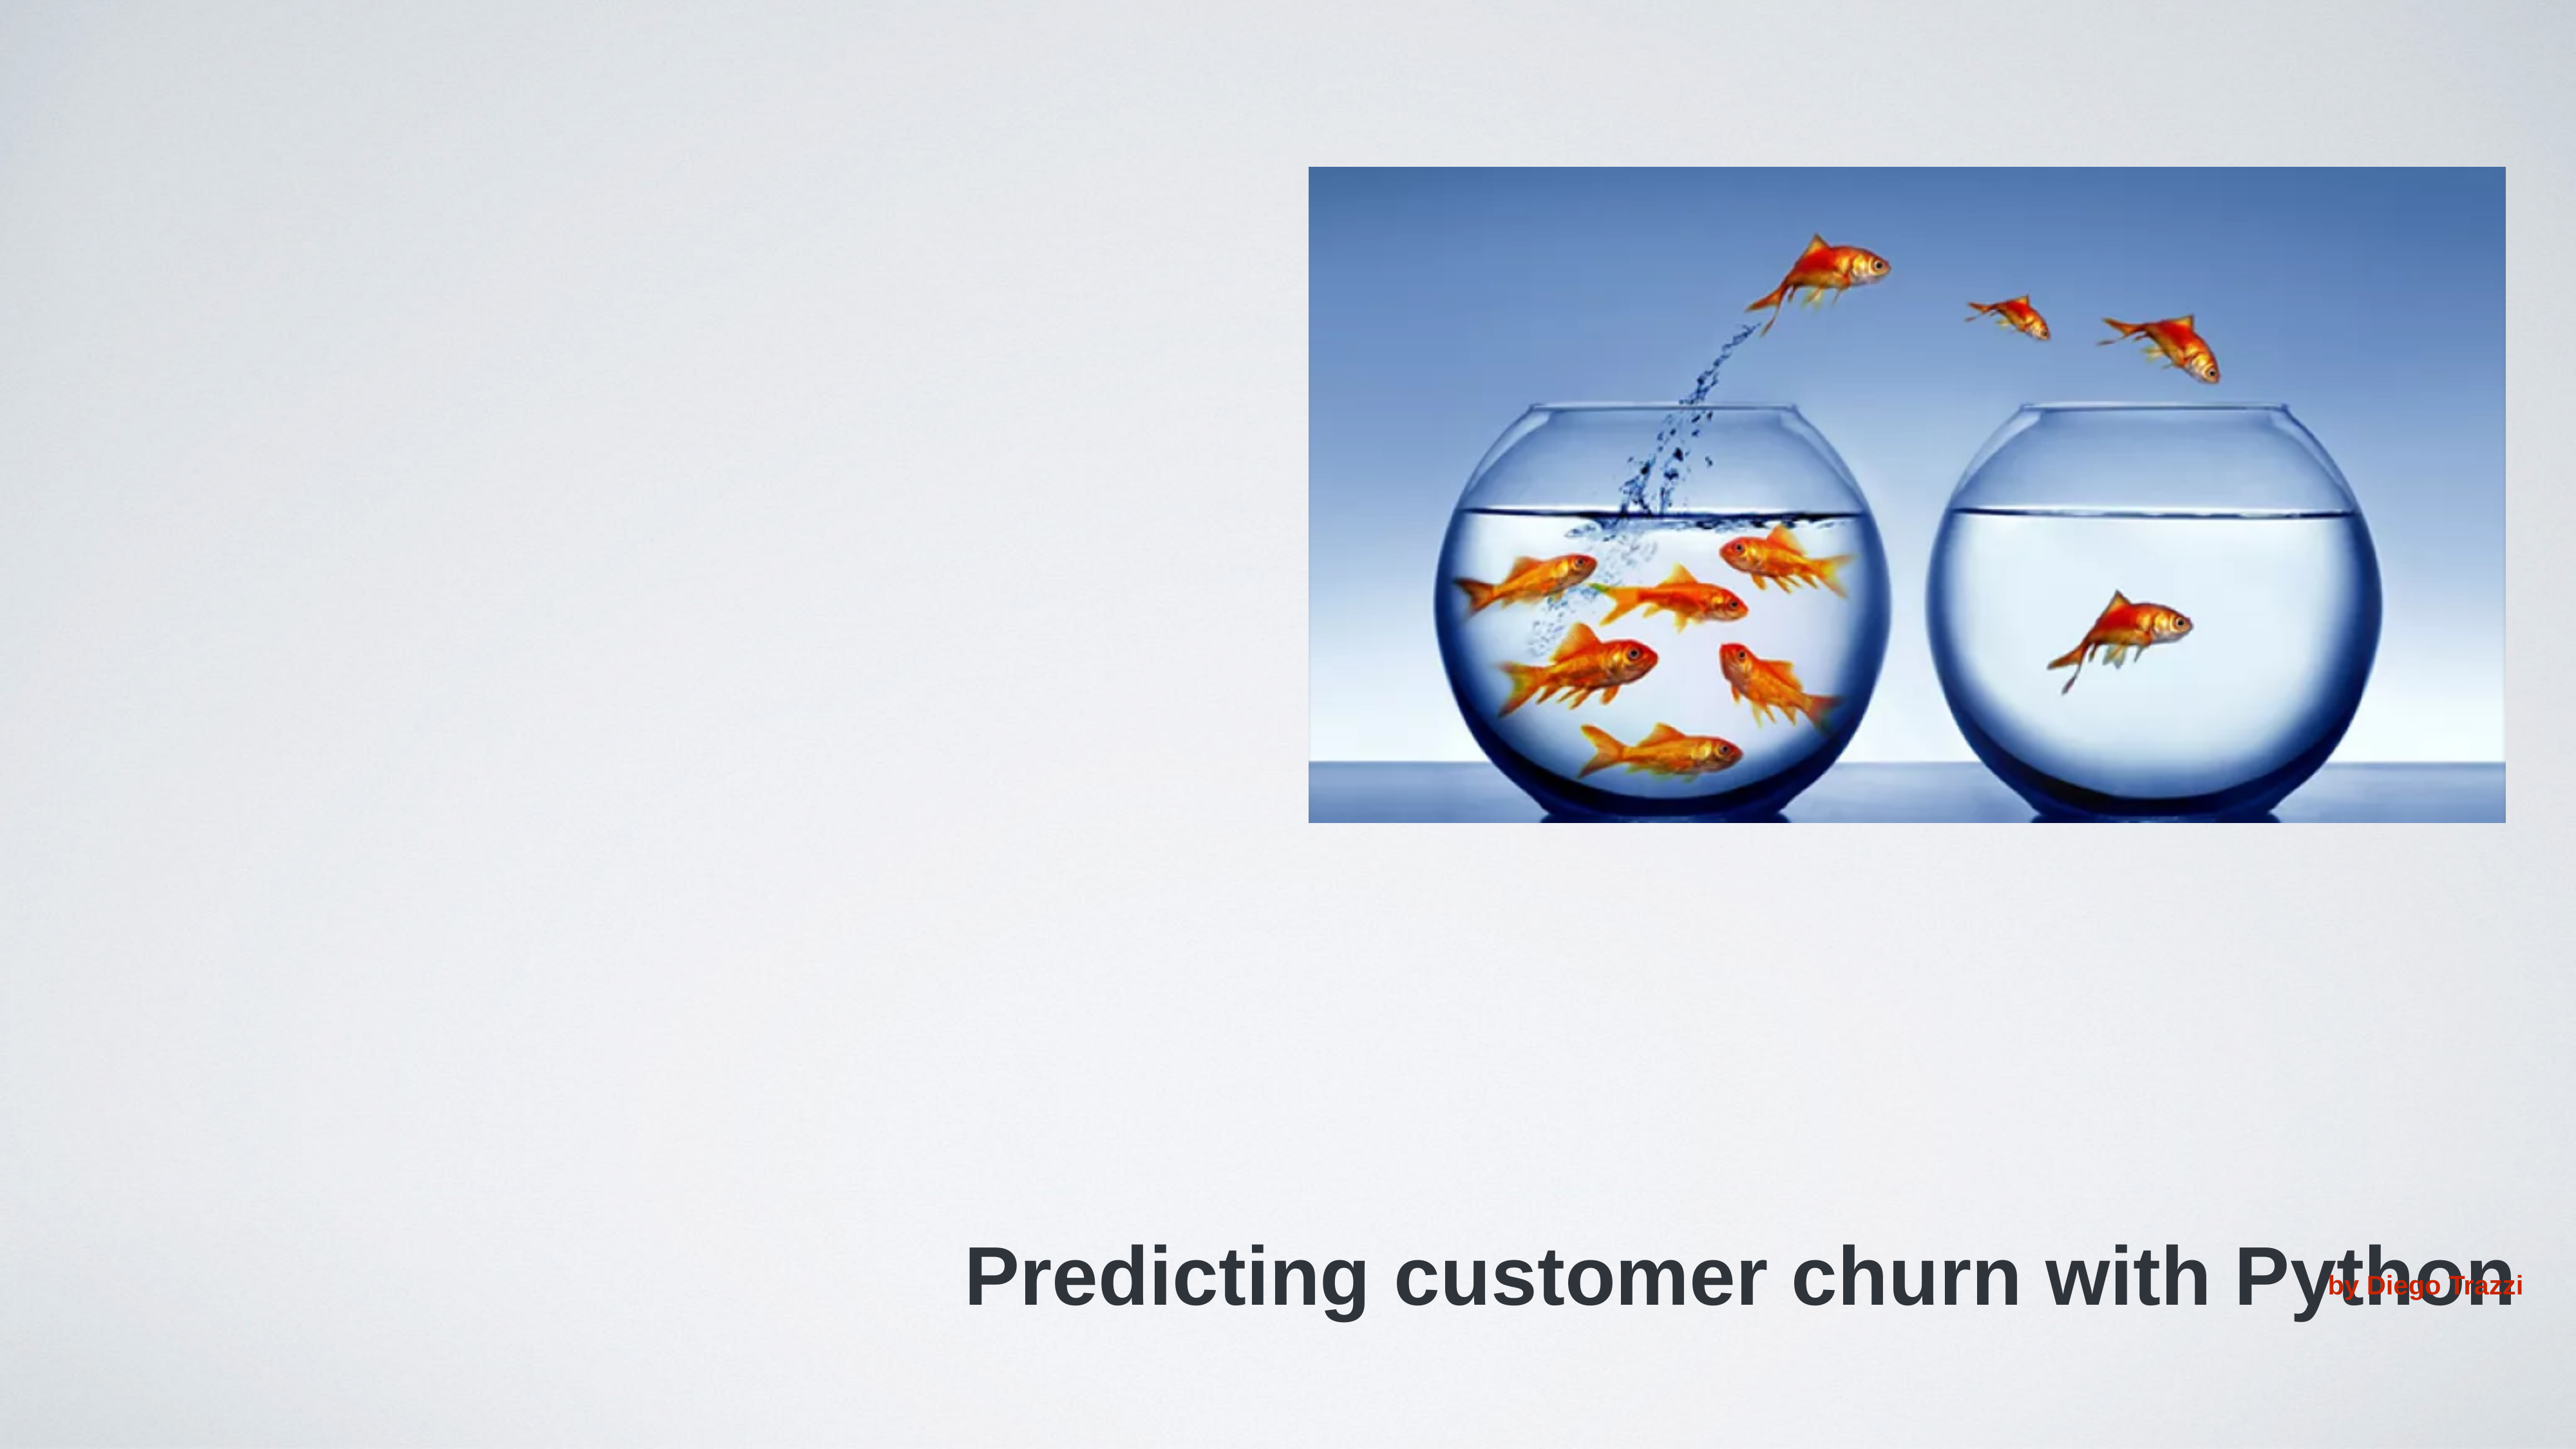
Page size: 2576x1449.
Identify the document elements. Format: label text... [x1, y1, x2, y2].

subtitle Predicting customer churn with Python [785, 1146, 2528, 1269]
picture [0, 0, 2576, 1449]
text_box by Diego Trazzi [2164, 1260, 2532, 1321]
